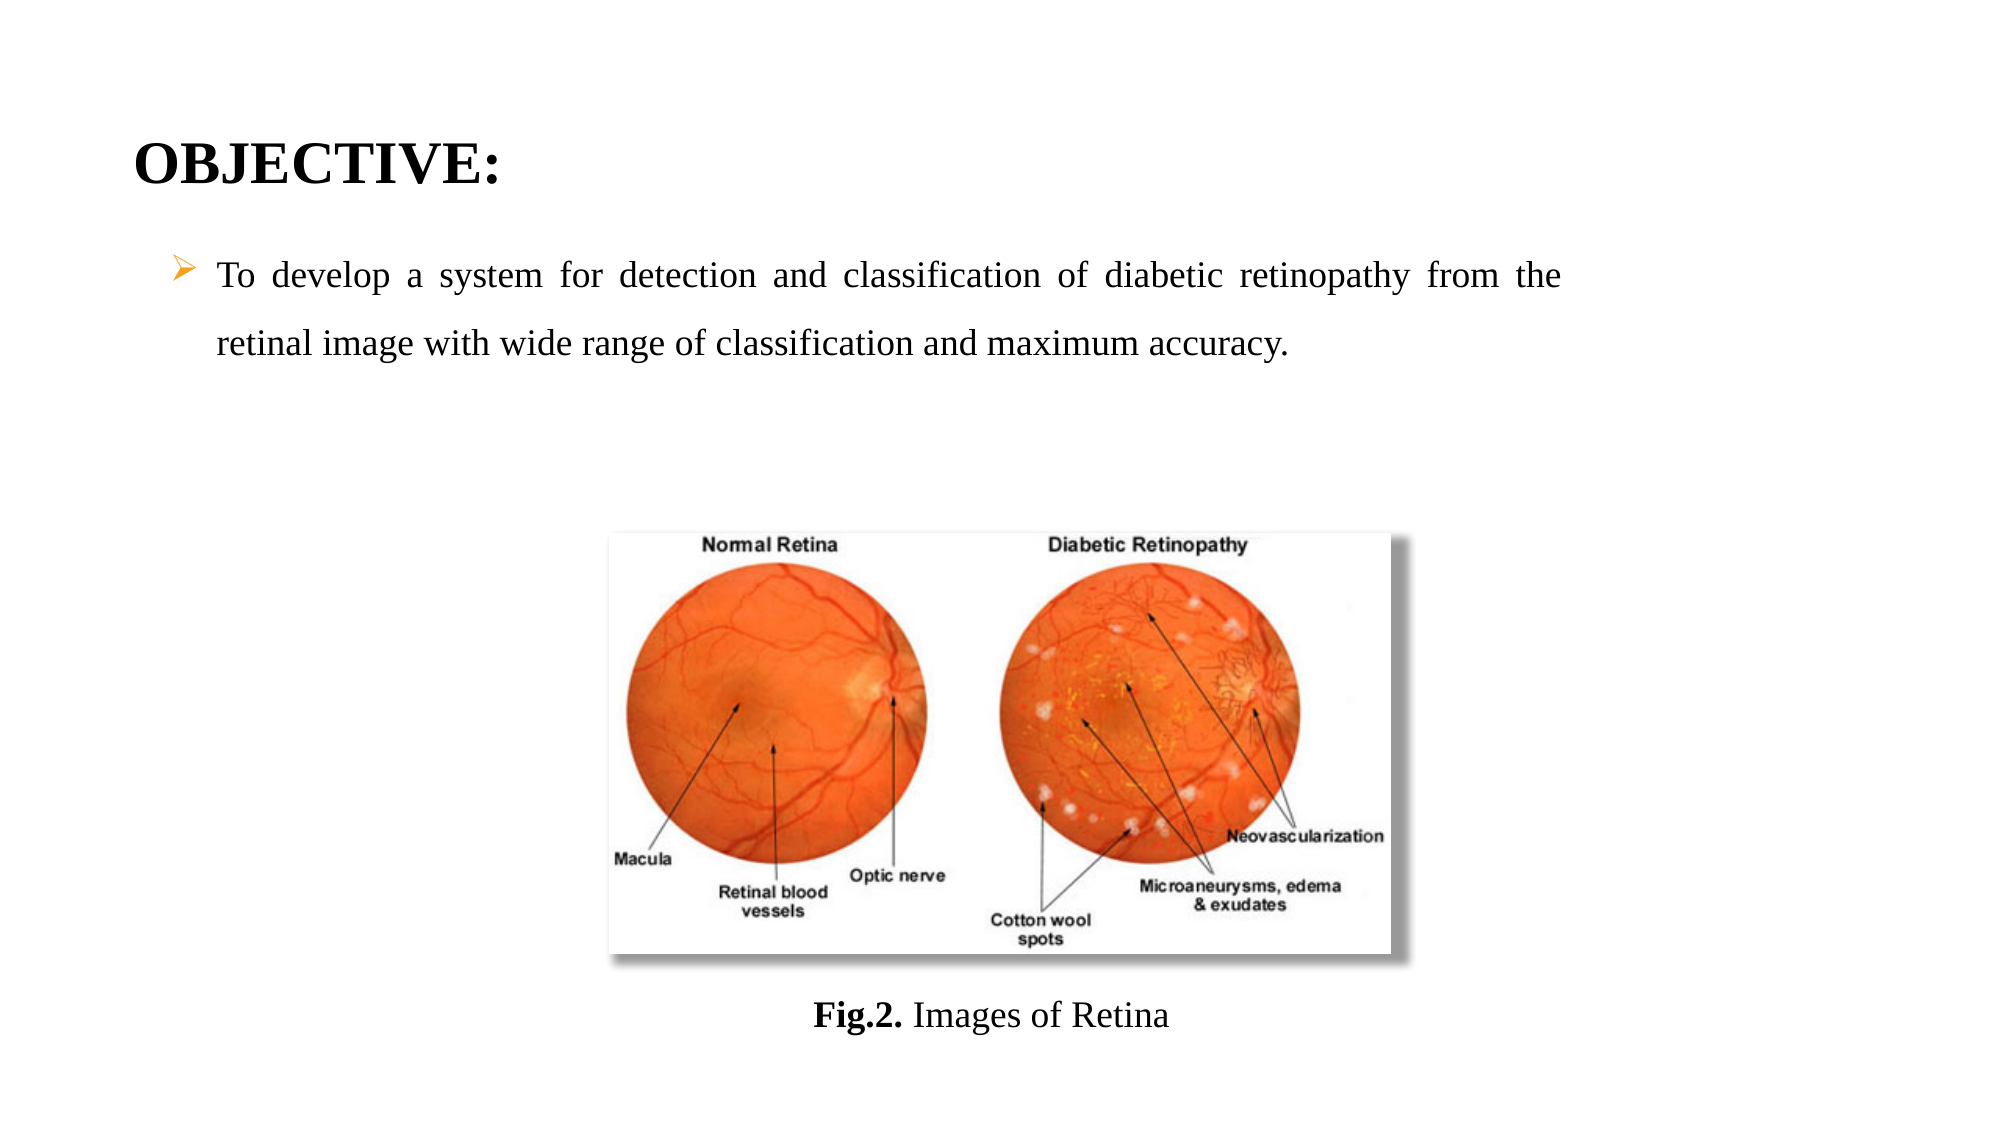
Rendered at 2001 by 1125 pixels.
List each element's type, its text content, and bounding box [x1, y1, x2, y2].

text_box To develop a system for detection and classification of diabetic retinopathy from the retinal image with wide range of classification and maximum accuracy. [154, 220, 1579, 370]
picture [609, 533, 1391, 954]
text_box Fig.2. Images of Retina [798, 982, 1185, 1043]
text_box OBJECTIVE: [118, 79, 1119, 203]
